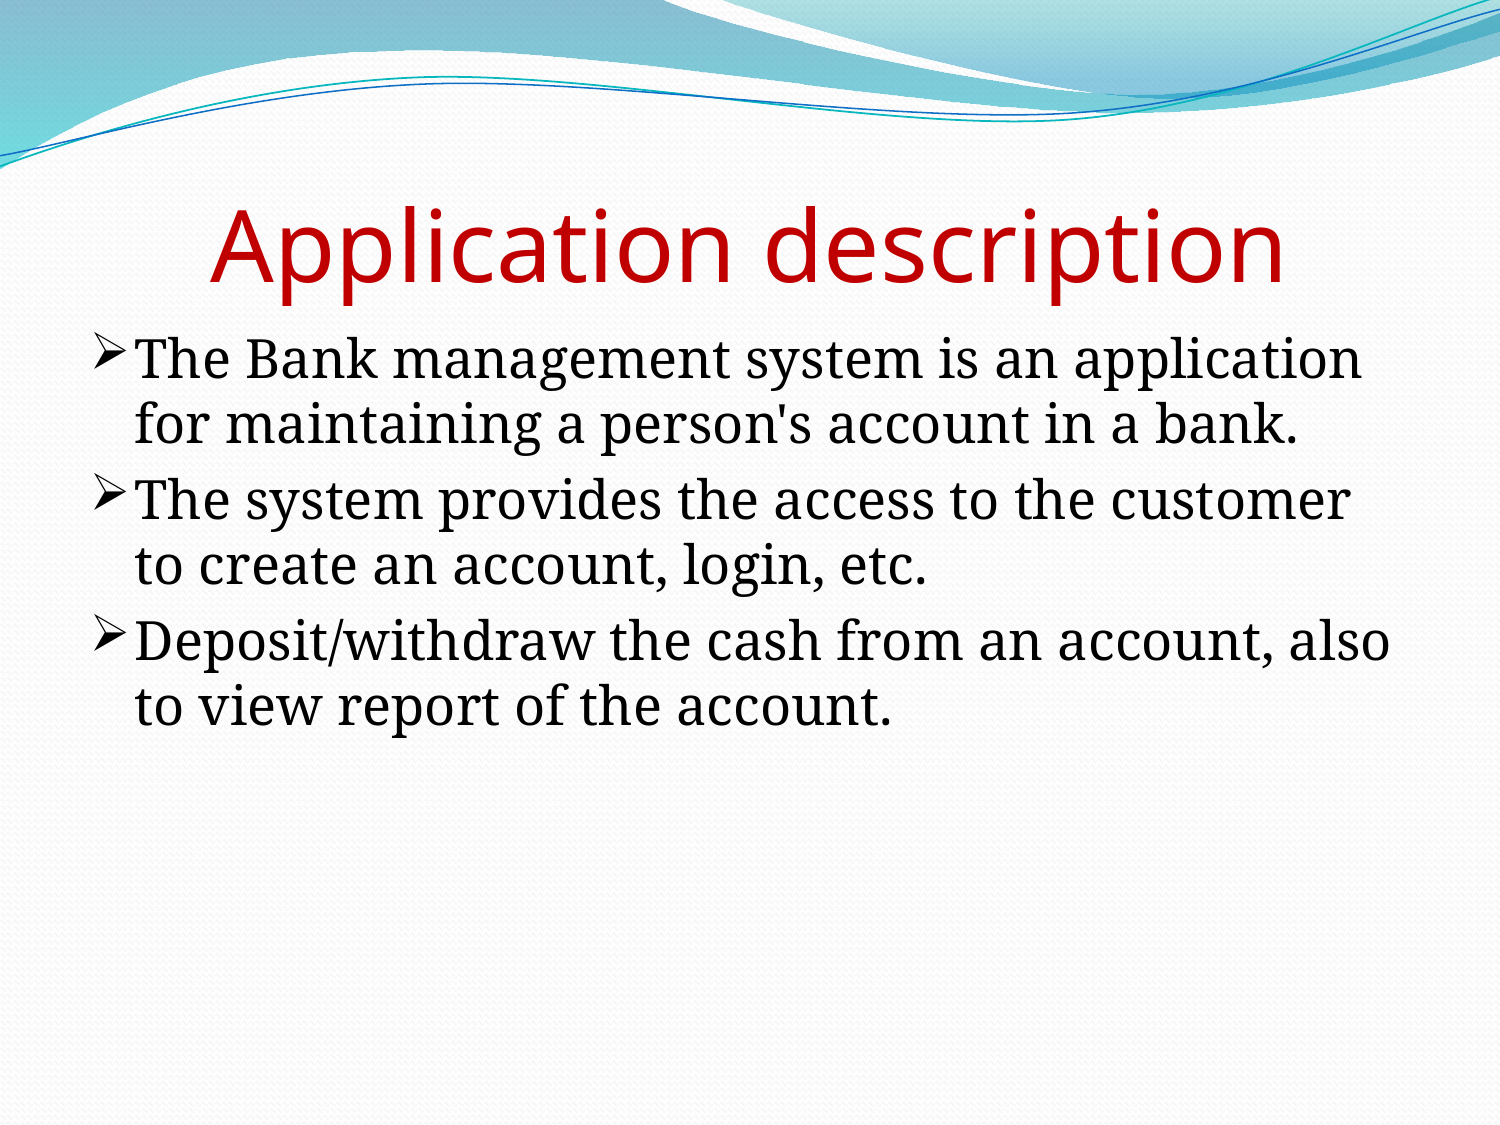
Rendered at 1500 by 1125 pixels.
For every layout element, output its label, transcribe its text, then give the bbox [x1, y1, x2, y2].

list The Bank management system is an application for maintaining a person's account in a bank. The system provides the access to the customer to create an account, login, etc. Deposit/withdraw the cash from an account, also to view report of the account. [75, 317, 1425, 1038]
title Application description [75, 115, 1425, 303]
